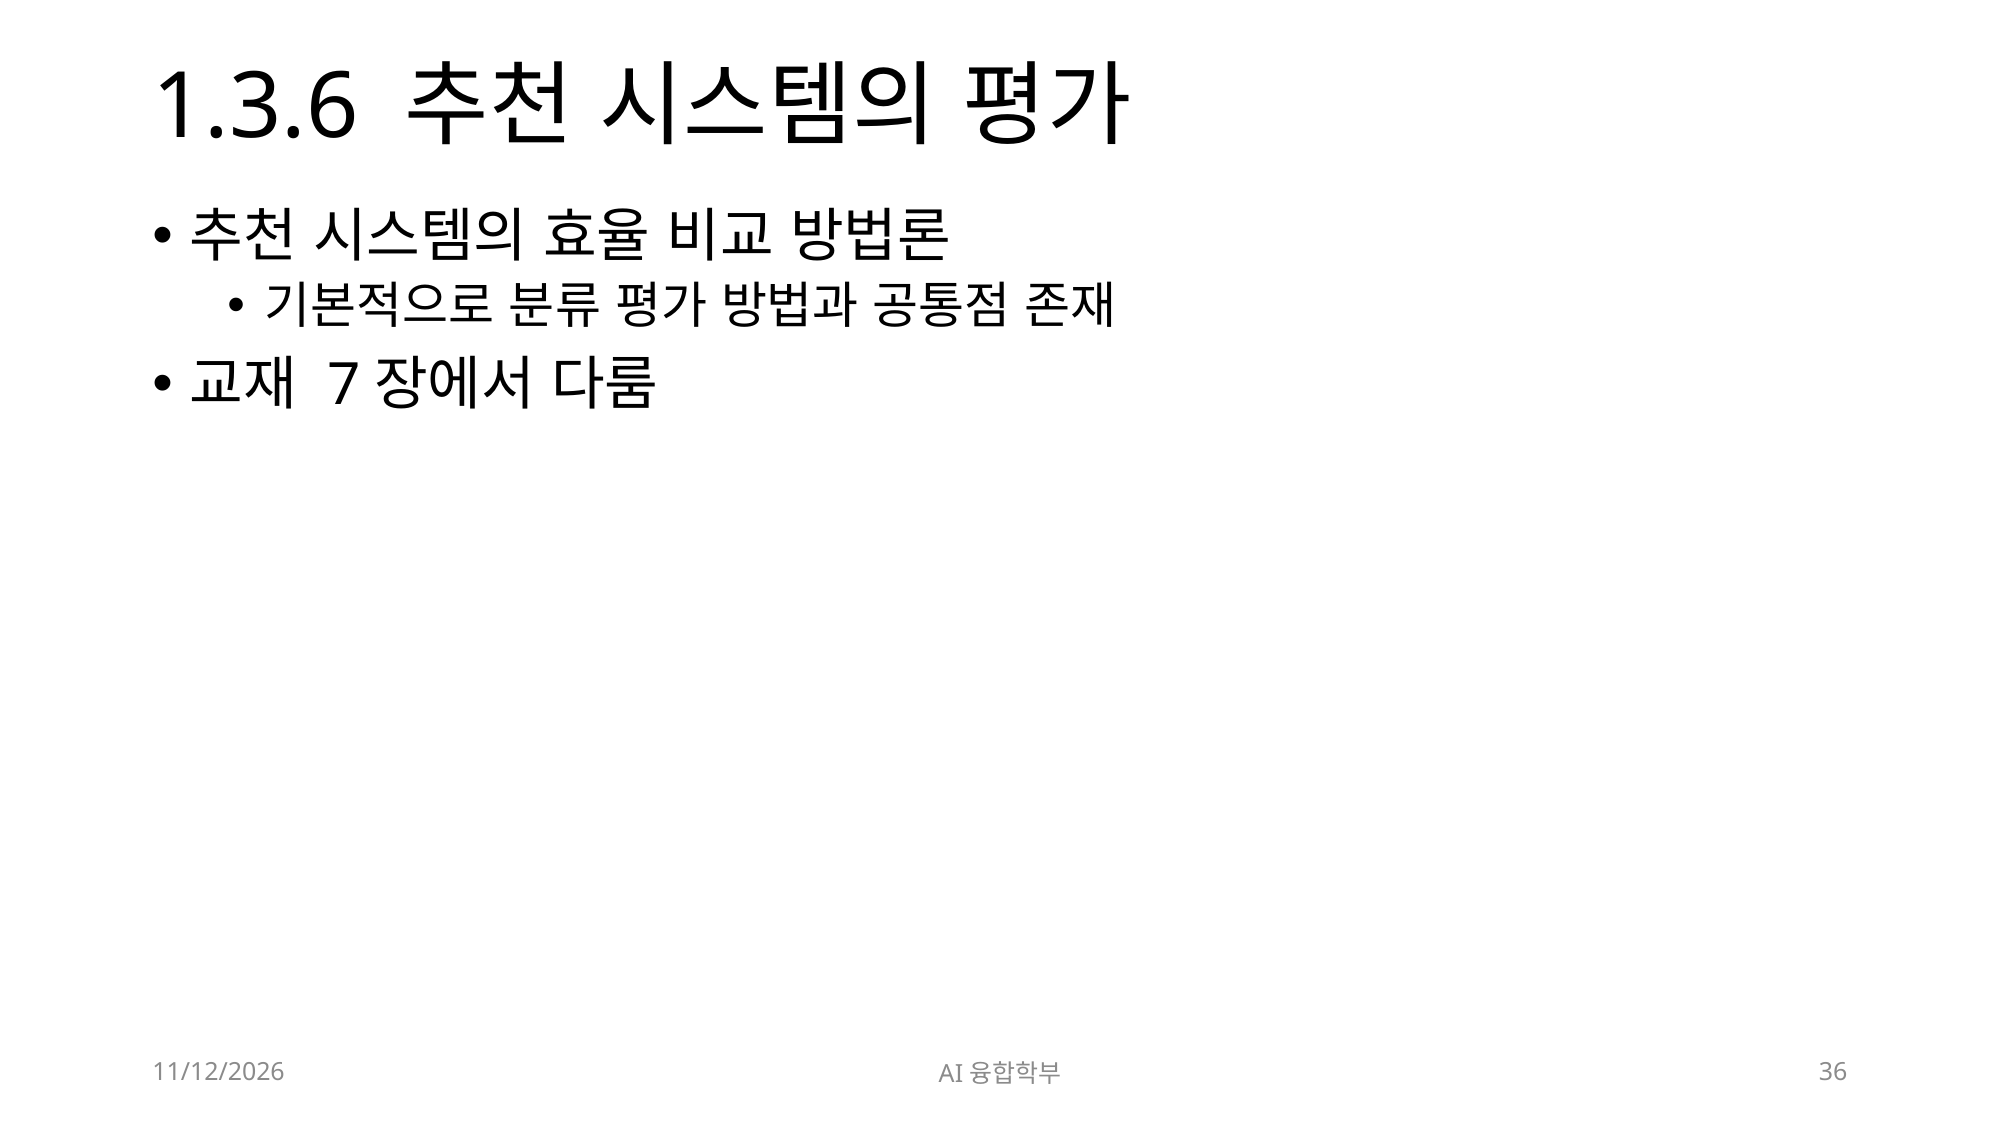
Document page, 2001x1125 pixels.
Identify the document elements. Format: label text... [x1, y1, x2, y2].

title 1.3.6 추천 시스템의 평가 [137, 31, 1863, 186]
slide_number 36 [1412, 1042, 1863, 1103]
footer AI융합학부 [662, 1042, 1338, 1103]
slide_number 2023. 3. 3. [137, 1042, 588, 1103]
list 추천 시스템의 효율 비교 방법론 기본적으로 분류 평가 방법과 공통점 존재 교재 7장에서 다룸 [137, 199, 1863, 1014]
